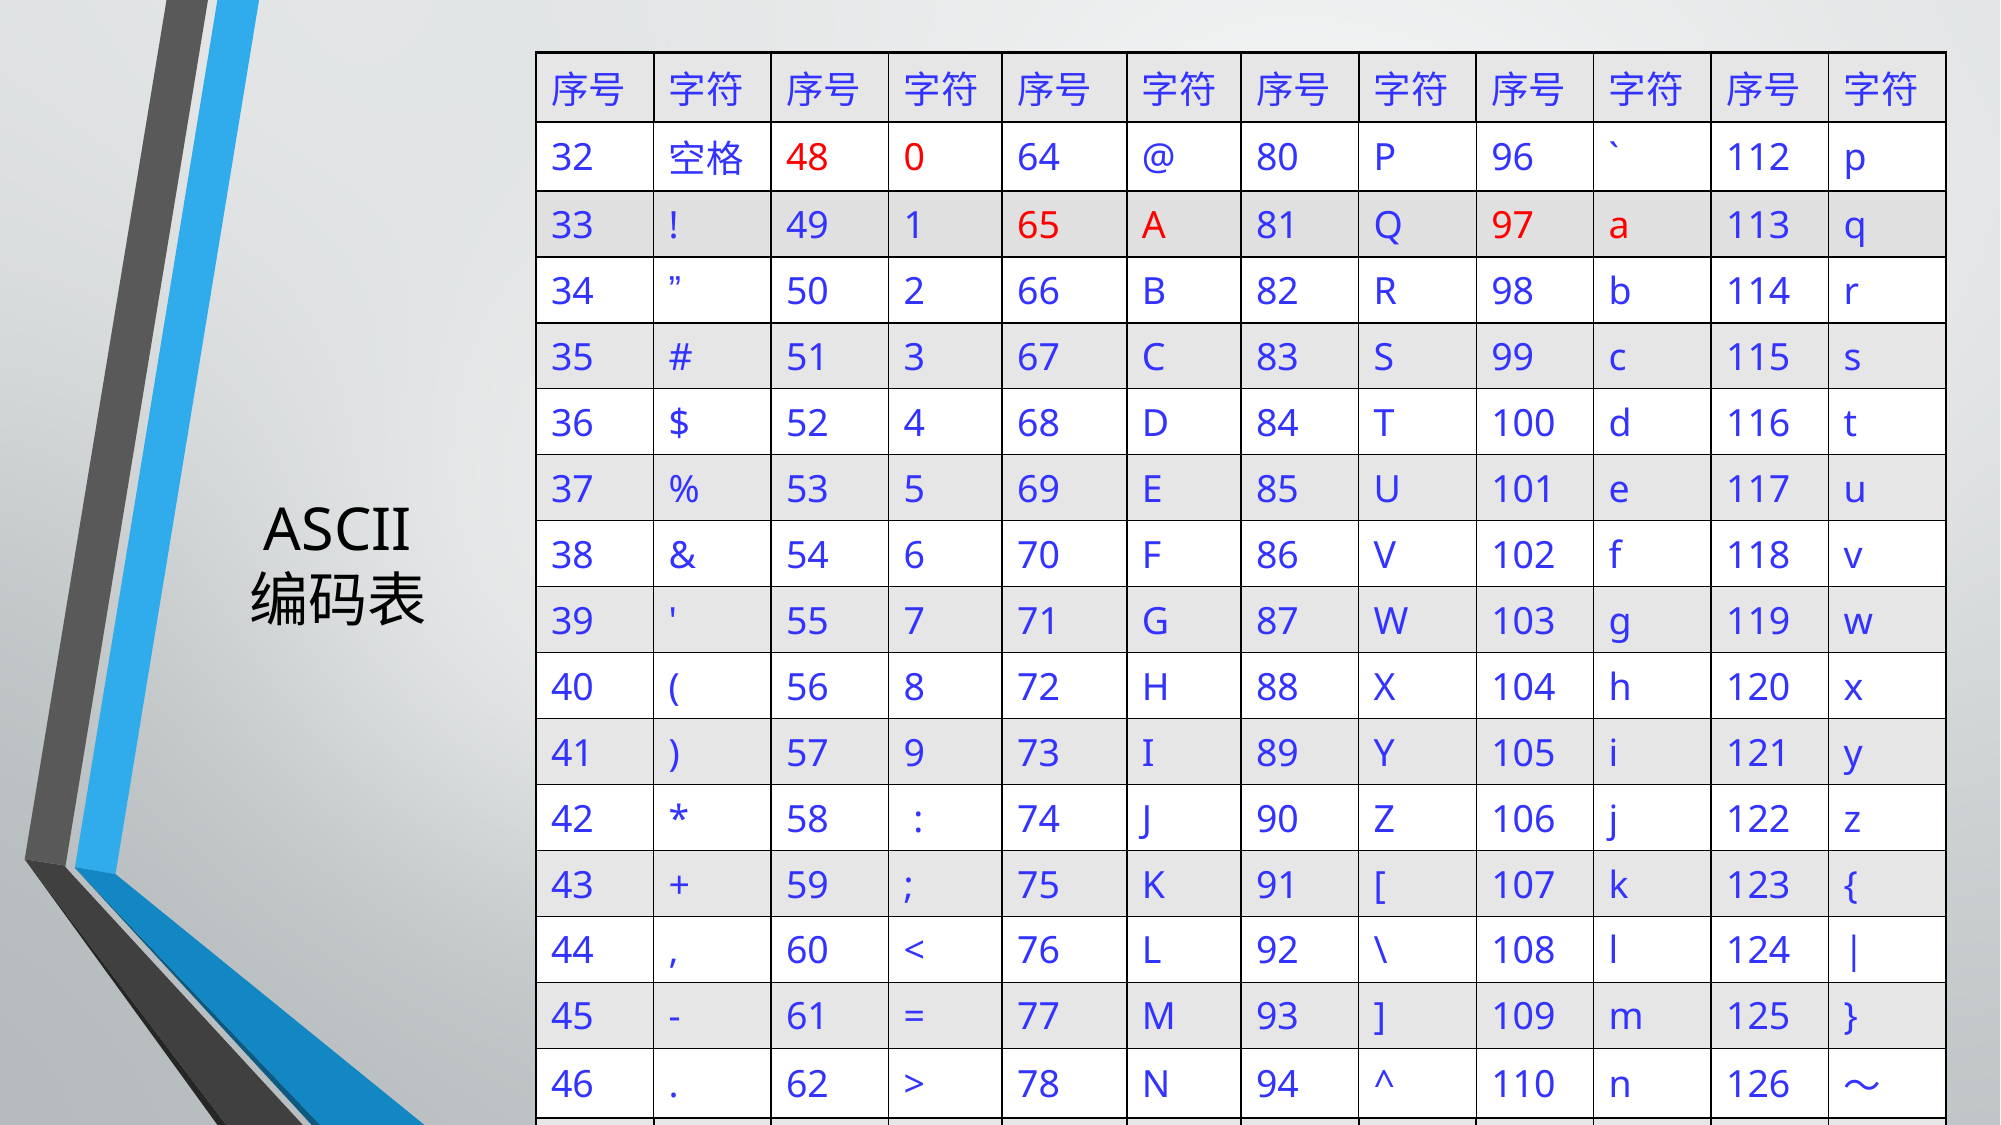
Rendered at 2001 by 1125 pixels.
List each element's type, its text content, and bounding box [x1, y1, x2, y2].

table_cell 107 [1477, 851, 1593, 916]
table_header 序号 [537, 54, 653, 121]
table_cell 34 [537, 258, 653, 322]
table_cell ( [654, 653, 770, 718]
table_cell 67 [1003, 324, 1126, 388]
table_cell 5 [889, 455, 1001, 520]
table_cell 3 [889, 324, 1001, 388]
table_cell 121 [1712, 719, 1828, 784]
table_cell 40 [537, 653, 653, 718]
table_cell 71 [1003, 587, 1126, 652]
table_cell 60 [772, 917, 888, 982]
table_cell 87 [1242, 587, 1358, 652]
table_cell ” [654, 258, 770, 322]
table_cell . [654, 1049, 770, 1117]
table_cell 54 [772, 521, 888, 586]
table_cell x [1829, 653, 1945, 718]
table_cell 50 [772, 258, 888, 322]
table_cell | [1829, 917, 1945, 982]
table_cell 113 [1712, 192, 1828, 256]
table_cell ! [654, 192, 770, 256]
table_cell ^ [1359, 1049, 1476, 1117]
table_cell 55 [772, 587, 888, 652]
table_cell 75 [1003, 851, 1126, 916]
table_cell { [1829, 851, 1945, 916]
table_cell 63 [772, 1119, 888, 1125]
table_cell 117 [1712, 455, 1828, 520]
table_cell : [889, 785, 1001, 850]
table_cell 110 [1477, 1049, 1593, 1117]
table_cell 43 [537, 851, 653, 916]
table_cell ` [1594, 123, 1710, 190]
table_cell 92 [1242, 917, 1358, 982]
table_cell } [1829, 983, 1945, 1048]
table_cell ～ [1829, 1049, 1945, 1117]
table_cell g [1594, 587, 1710, 652]
table_cell 91 [1242, 851, 1358, 916]
table_cell 100 [1477, 389, 1593, 454]
table_cell F [1128, 521, 1240, 586]
table_cell m [1594, 983, 1710, 1048]
table_cell 68 [1003, 389, 1126, 454]
table_header 序号 [772, 54, 888, 121]
table_cell 98 [1477, 258, 1593, 322]
table_cell , [654, 917, 770, 982]
table_cell 45 [537, 983, 653, 1048]
table_header 序号 [1242, 54, 1358, 121]
table_cell k [1594, 851, 1710, 916]
table_cell 111 [1477, 1119, 1593, 1125]
table_cell 56 [772, 653, 888, 718]
table_header 字符 [1128, 54, 1240, 121]
table_cell 76 [1003, 917, 1126, 982]
table_cell V [1359, 521, 1476, 586]
table_cell 6 [889, 521, 1001, 586]
table_cell N [1128, 1049, 1240, 1117]
table_cell h [1594, 653, 1710, 718]
table_cell 112 [1712, 123, 1828, 190]
table_cell > [889, 1049, 1001, 1117]
table_cell 88 [1242, 653, 1358, 718]
table_cell C [1128, 324, 1240, 388]
table_cell 77 [1003, 983, 1126, 1048]
table_cell 89 [1242, 719, 1358, 784]
table_cell 2 [889, 258, 1001, 322]
table_cell 79 [1003, 1119, 1126, 1125]
table_cell p [1829, 123, 1945, 190]
table_cell 81 [1242, 192, 1358, 256]
table_cell v [1829, 521, 1945, 586]
table_cell 86 [1242, 521, 1358, 586]
table_cell H [1128, 653, 1240, 718]
table_header 序号 [1477, 54, 1593, 121]
table_cell 85 [1242, 455, 1358, 520]
table_cell - [654, 983, 770, 1048]
table_cell O [1128, 1119, 1240, 1125]
table_cell 70 [1003, 521, 1126, 586]
table_cell 4 [889, 389, 1001, 454]
table_header 序号 [1712, 54, 1828, 121]
table_cell 9 [889, 719, 1001, 784]
table_cell K [1128, 851, 1240, 916]
table_cell j [1594, 785, 1710, 850]
table_cell 66 [1003, 258, 1126, 322]
table_cell a [1594, 192, 1710, 256]
table_header 字符 [1594, 54, 1710, 121]
table_cell 37 [537, 455, 653, 520]
table_cell 7 [889, 587, 1001, 652]
table_cell < [889, 917, 1001, 982]
table_cell @ [1128, 123, 1240, 190]
table_cell 90 [1242, 785, 1358, 850]
table_cell D [1128, 389, 1240, 454]
table_cell Q [1359, 192, 1476, 256]
table_cell 108 [1477, 917, 1593, 982]
table_cell 41 [537, 719, 653, 784]
table_cell c [1594, 324, 1710, 388]
table_cell ' [654, 587, 770, 652]
table_cell 69 [1003, 455, 1126, 520]
table_cell 125 [1712, 983, 1828, 1048]
table_cell 57 [772, 719, 888, 784]
table_cell 58 [772, 785, 888, 850]
table_cell 49 [772, 192, 888, 256]
table_cell f [1594, 521, 1710, 586]
table_cell G [1128, 587, 1240, 652]
table_cell 74 [1003, 785, 1126, 850]
table_cell 53 [772, 455, 888, 520]
table_cell 123 [1712, 851, 1828, 916]
table_cell = [889, 983, 1001, 1048]
table_cell * [654, 785, 770, 850]
table_cell I [1128, 719, 1240, 784]
table_cell 64 [1003, 123, 1126, 190]
table_cell W [1359, 587, 1476, 652]
table_cell X [1359, 653, 1476, 718]
table_header 字符 [1360, 54, 1475, 121]
table_cell u [1829, 455, 1945, 520]
table_cell / [655, 1119, 770, 1125]
table_cell q [1829, 192, 1945, 256]
table_cell 126 [1712, 1049, 1828, 1117]
table_cell d [1594, 389, 1710, 454]
table_cell L [1128, 917, 1240, 982]
table_cell s [1829, 324, 1945, 388]
table_cell 103 [1477, 587, 1593, 652]
table_cell z [1829, 785, 1945, 850]
table_cell 32 [537, 123, 653, 190]
table_cell o [1594, 1119, 1710, 1125]
table_cell 119 [1712, 587, 1828, 652]
table_cell 83 [1242, 324, 1358, 388]
table_cell 48 [772, 123, 888, 190]
table_cell 72 [1003, 653, 1126, 718]
table_cell 80 [1242, 123, 1358, 190]
table_cell 106 [1477, 785, 1593, 850]
table_cell P [1359, 123, 1476, 190]
table_cell 109 [1477, 983, 1593, 1048]
table_cell 78 [1003, 1049, 1126, 1117]
table_cell 93 [1242, 983, 1358, 1048]
table_cell 94 [1242, 1049, 1358, 1117]
table_cell l [1594, 917, 1710, 982]
table_cell 120 [1712, 653, 1828, 718]
table_cell 8 [889, 653, 1001, 718]
table_cell 84 [1242, 389, 1358, 454]
table_cell A [1128, 192, 1240, 256]
table_cell 102 [1477, 521, 1593, 586]
table_cell Z [1359, 785, 1476, 850]
table_cell 95 [1242, 1119, 1358, 1125]
table_cell 42 [537, 785, 653, 850]
table_cell % [654, 455, 770, 520]
table_cell 1 [889, 192, 1001, 256]
table_cell R [1359, 258, 1476, 322]
table_cell 104 [1477, 653, 1593, 718]
table_cell ; [889, 851, 1001, 916]
table_cell y [1829, 719, 1945, 784]
table_cell 114 [1712, 258, 1828, 322]
table_cell 99 [1477, 324, 1593, 388]
table_cell 97 [1477, 192, 1593, 256]
table_cell 44 [537, 917, 653, 982]
table_cell b [1594, 258, 1710, 322]
table_header 字符 [1829, 54, 1945, 121]
table_cell 101 [1477, 455, 1593, 520]
table_header 字符 [889, 54, 1001, 121]
table_cell 空格 [654, 123, 770, 190]
table_cell # [654, 324, 770, 388]
table_cell 62 [772, 1049, 888, 1117]
table_cell w [1829, 587, 1945, 652]
table_cell deL [1829, 1119, 1945, 1125]
table_cell 127 [1712, 1119, 1828, 1125]
table_cell + [654, 851, 770, 916]
table_cell 65 [1003, 192, 1126, 256]
table_cell J [1128, 785, 1240, 850]
table_cell i [1594, 719, 1710, 784]
table_header 序号 [1003, 54, 1126, 121]
table_cell 39 [537, 587, 653, 652]
table_cell \ [1359, 917, 1476, 982]
table_cell 33 [537, 192, 653, 256]
table_cell 36 [537, 389, 653, 454]
table_cell ? [889, 1119, 1001, 1125]
table_cell $ [654, 389, 770, 454]
table_cell 61 [772, 983, 888, 1048]
table_cell 51 [772, 324, 888, 388]
table_cell 82 [1242, 258, 1358, 322]
table_cell T [1359, 389, 1476, 454]
table_cell _ [1360, 1119, 1475, 1125]
table_cell 96 [1477, 123, 1593, 190]
table_cell 105 [1477, 719, 1593, 784]
table_cell 122 [1712, 785, 1828, 850]
table_cell 38 [537, 521, 653, 586]
table_cell 116 [1712, 389, 1828, 454]
table_cell 0 [889, 123, 1001, 190]
table_cell & [654, 521, 770, 586]
table_header 字符 [655, 54, 770, 121]
table_cell M [1128, 983, 1240, 1048]
table_cell 52 [772, 389, 888, 454]
table_cell r [1829, 258, 1945, 322]
table_cell ) [654, 719, 770, 784]
table_cell U [1359, 455, 1476, 520]
table_cell B [1128, 258, 1240, 322]
table_cell 35 [537, 324, 653, 388]
table_cell n [1594, 1049, 1710, 1117]
table_cell S [1359, 324, 1476, 388]
table_cell 46 [537, 1049, 653, 1117]
table_cell 124 [1712, 917, 1828, 982]
table_cell t [1829, 389, 1945, 454]
title ASCII 编码表 [139, 483, 535, 642]
table_cell 73 [1003, 719, 1126, 784]
table_cell 118 [1712, 521, 1828, 586]
table_cell 47 [537, 1119, 653, 1125]
table_cell E [1128, 455, 1240, 520]
table_cell ] [1359, 983, 1476, 1048]
table_cell e [1594, 455, 1710, 520]
table_cell Y [1359, 719, 1476, 784]
table_cell [ [1359, 851, 1476, 916]
table_cell 115 [1712, 324, 1828, 388]
table_cell 59 [772, 851, 888, 916]
